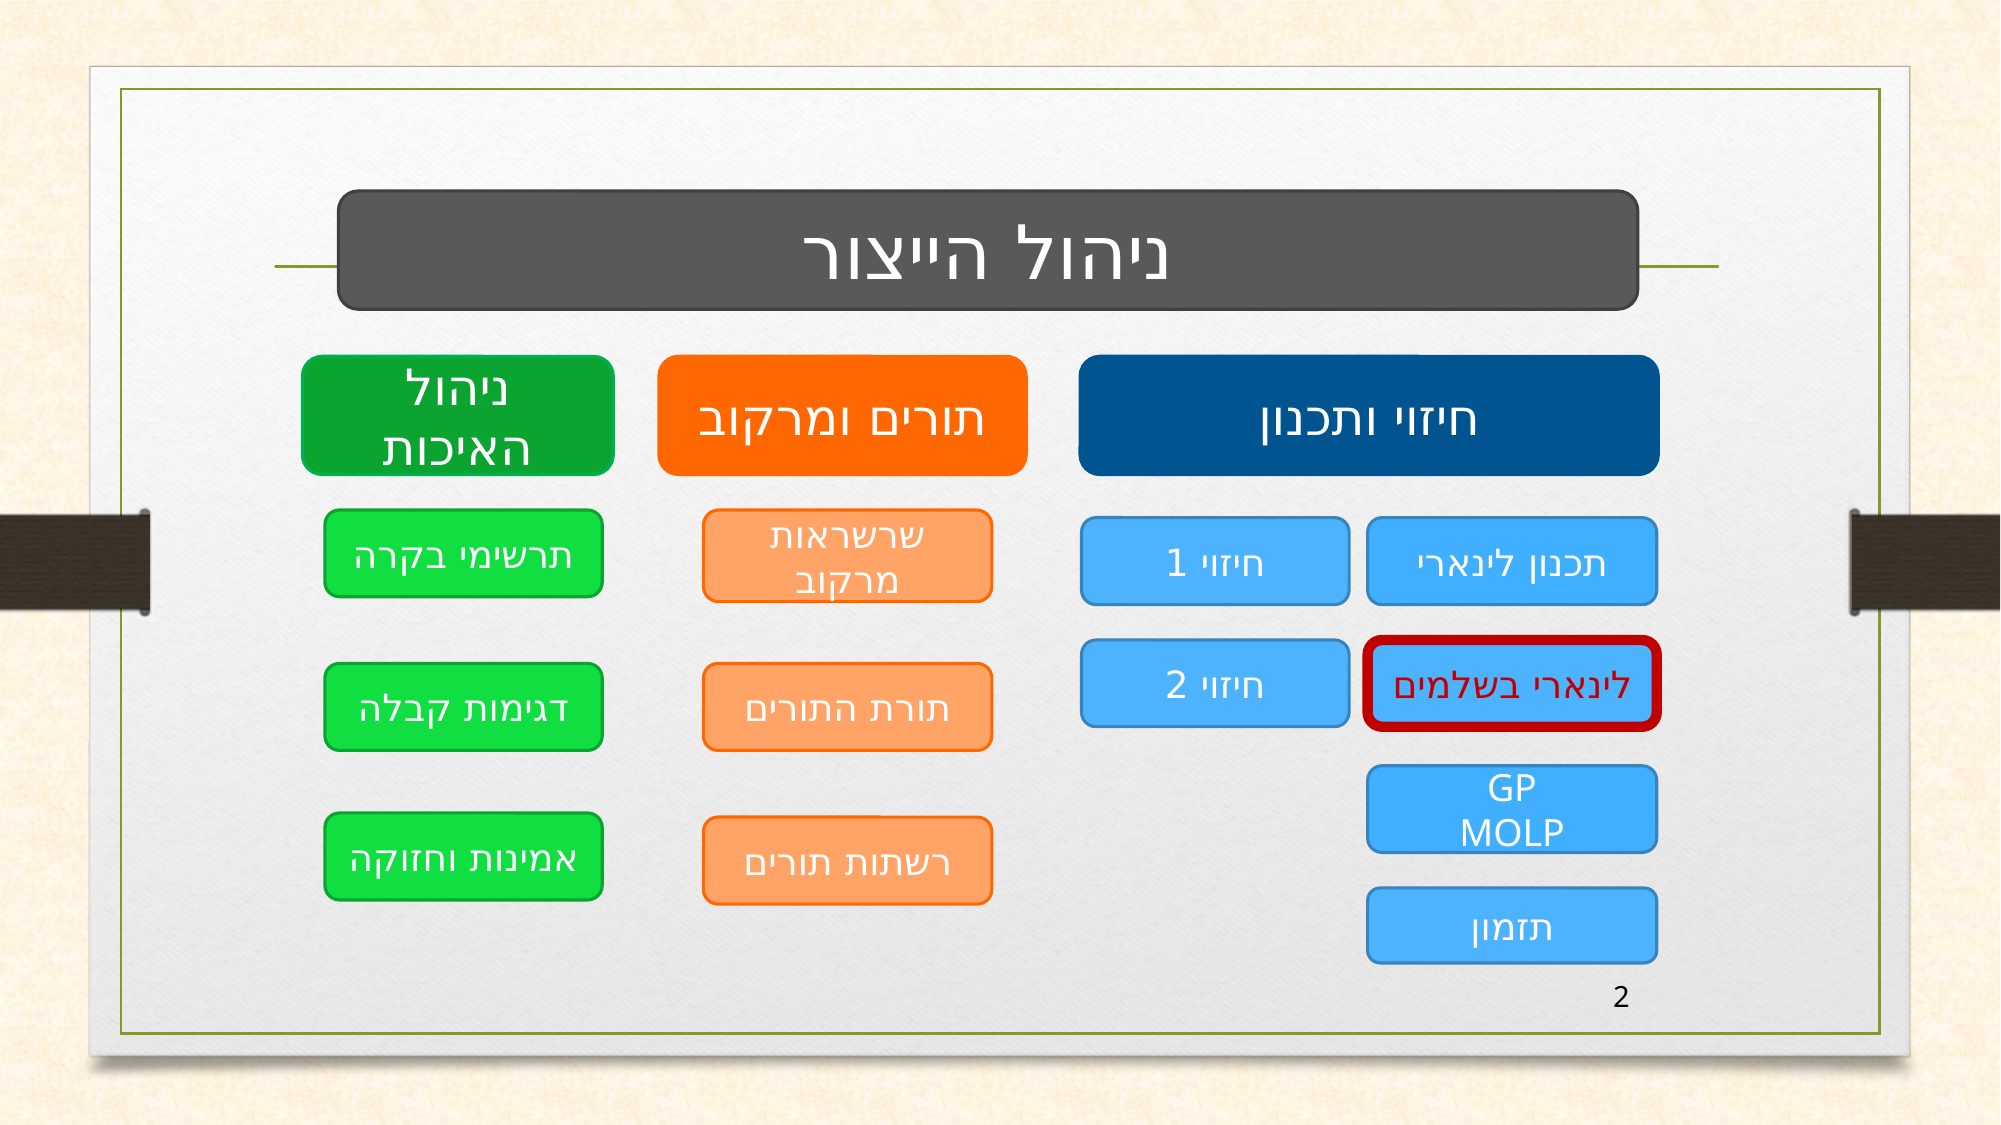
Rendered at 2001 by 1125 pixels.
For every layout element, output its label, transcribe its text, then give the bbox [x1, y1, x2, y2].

picture [0, 0, 2001, 1125]
text_box חיזוי 1 [1081, 517, 1350, 605]
text_box ניהול האיכות [302, 356, 614, 475]
text_box תזמון [1367, 887, 1657, 963]
text_box תורת התורים [703, 663, 992, 751]
text_box שרשראות מרקוב [703, 509, 992, 602]
text_box חיזוי ותכנון [1080, 356, 1659, 475]
text_box לינארי בשלמים [1367, 639, 1657, 727]
text_box דגימות קבלה [324, 663, 603, 751]
text_box תרשימי בקרה [324, 509, 603, 597]
text_box רשתות תורים [703, 817, 992, 905]
text_box חיזוי 2 [1081, 639, 1350, 727]
text_box תורים ומרקוב [658, 356, 1027, 475]
text_box ניהול הייצור [338, 190, 1638, 310]
text_box GP MOLP [1367, 765, 1657, 853]
text_box 2 [1576, 975, 1667, 1021]
text_box תכנון לינארי [1367, 517, 1657, 605]
text_box אמינות וחזוקה [324, 812, 603, 900]
